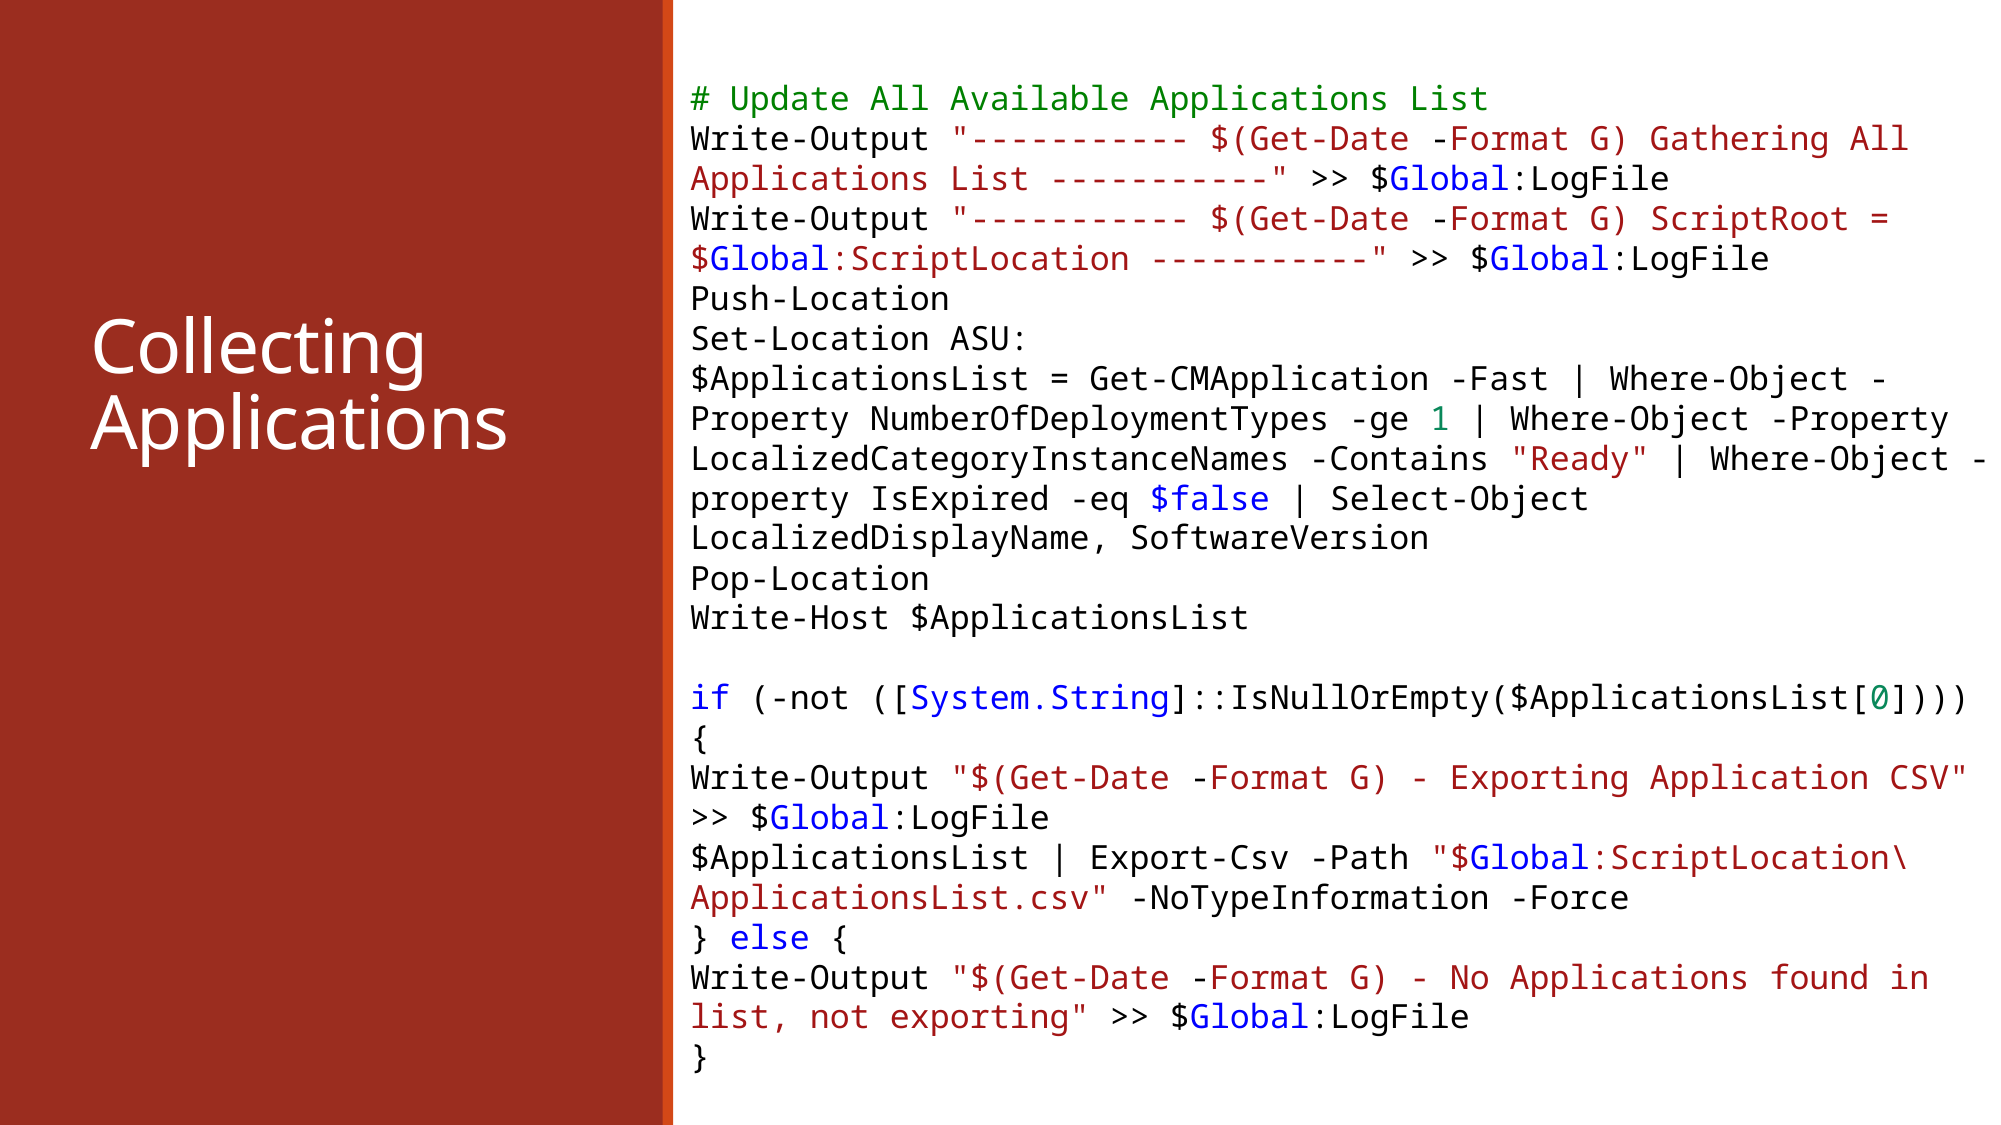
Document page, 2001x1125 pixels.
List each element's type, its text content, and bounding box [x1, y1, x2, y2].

title Collecting Applications [75, 97, 600, 473]
text_box # Update All Available Applications List Write-Output "----------- $(Get-Date -Format G) Gathering All Applications List -----------" >> $Global:LogFile Write-Output "----------- $(Get-Date -Format G) ScriptRoot = $Global:ScriptLocation -----------" >> $Global:LogFile Push-Location Set-Location ASU: $ApplicationsList = Get-CMApplication -Fast | Where-Object -Property NumberOfDeploymentTypes -ge 1 | Where-Object -Property LocalizedCategoryInstanceNames -Contains "Ready" | Where-Object -property IsExpired -eq $false | Select-Object LocalizedDisplayName, SoftwareVersion Pop-Location Write-Host $ApplicationsList if (-not ([System.String]::IsNullOrEmpty($ApplicationsList[0]))) { Write-Output "$(Get-Date -Format G) - Exporting Application CSV" >> $Global:LogFile $ApplicationsList | Export-Csv -Path "$Global:ScriptLocation\ApplicationsList.csv" -NoTypeInformation -Force } else { Write-Output "$(Get-Date -Format G) - No Applications found in list, not exporting" >> $Global:LogFile } [675, 70, 2000, 1083]
